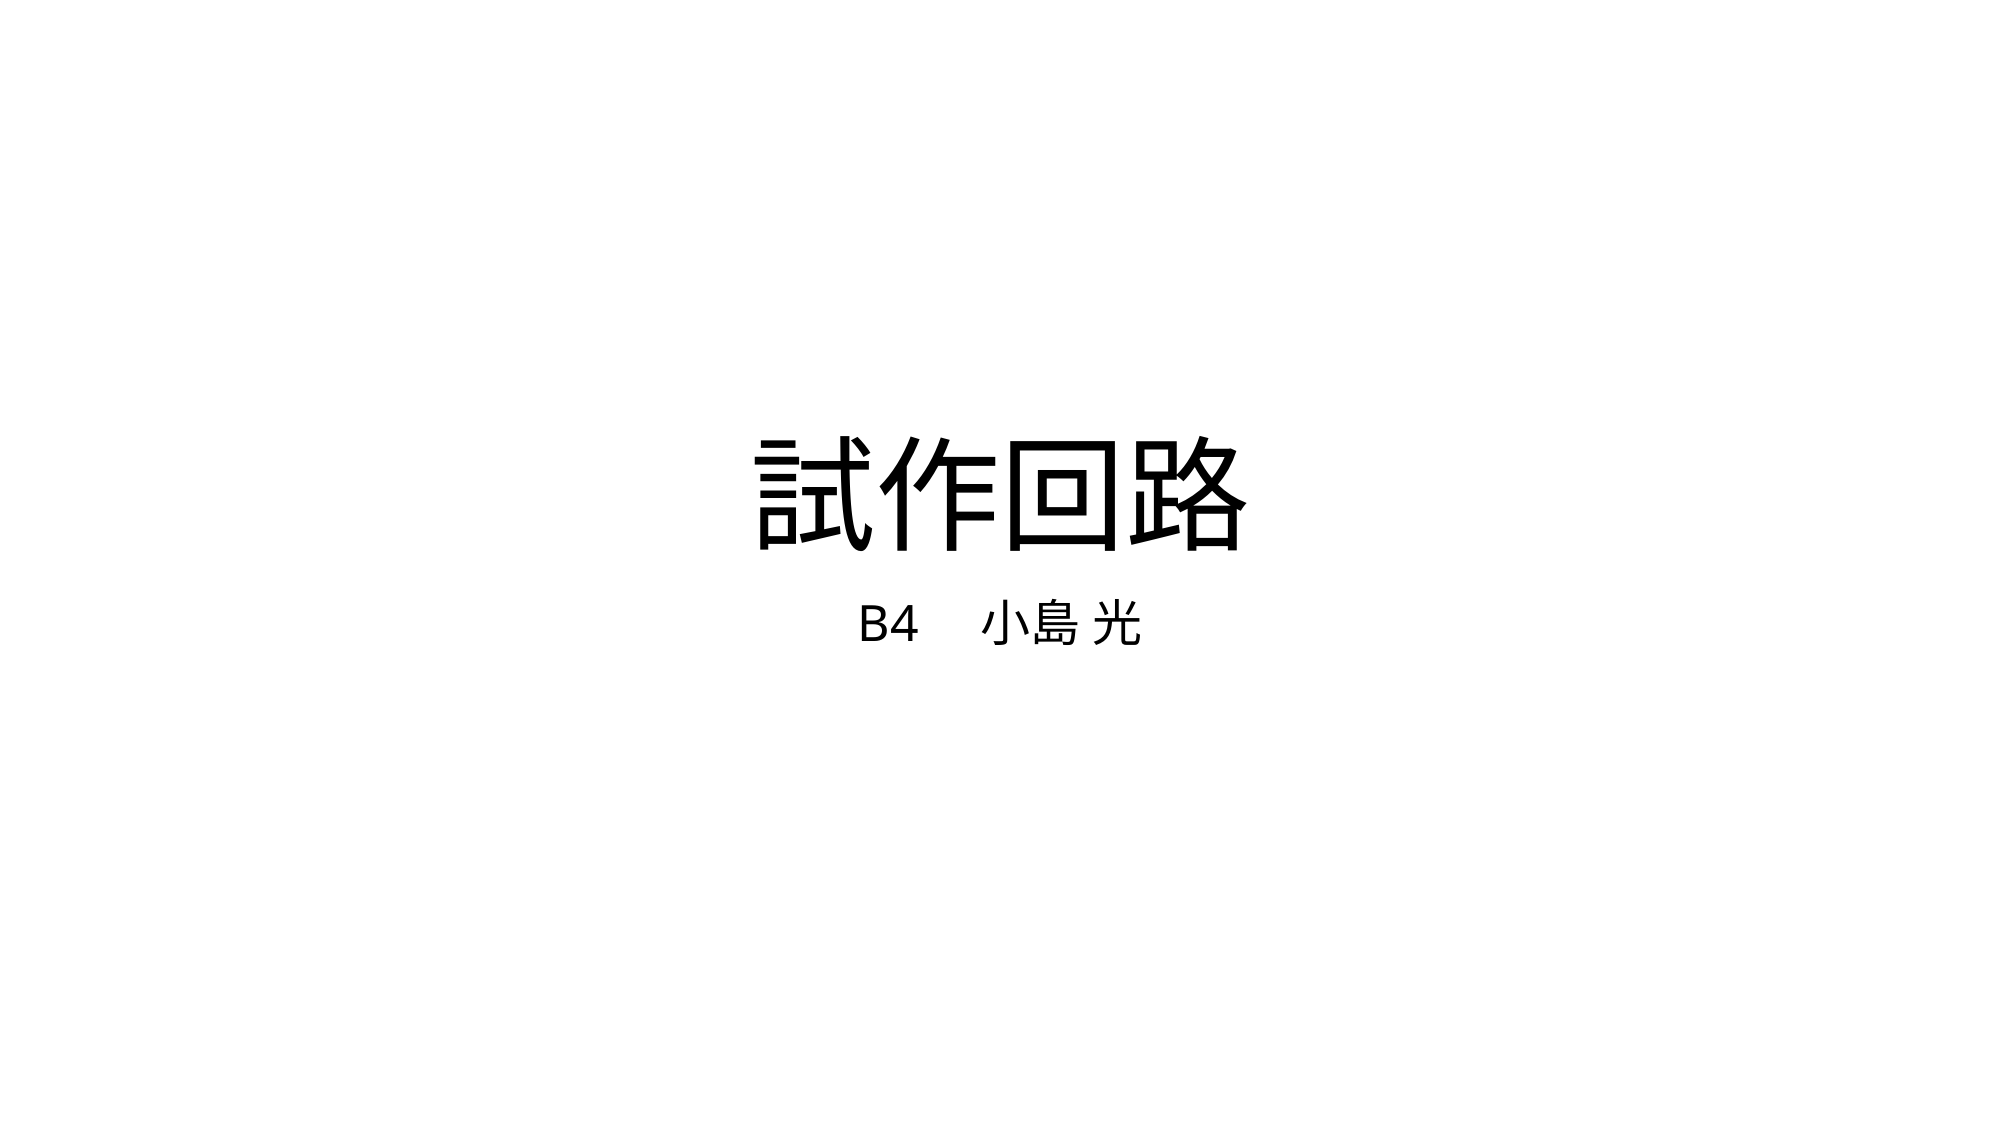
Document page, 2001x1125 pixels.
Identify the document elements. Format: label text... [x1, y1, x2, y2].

subtitle B4 小島 光 [249, 590, 1750, 863]
title 試作回路 [249, 184, 1750, 576]
